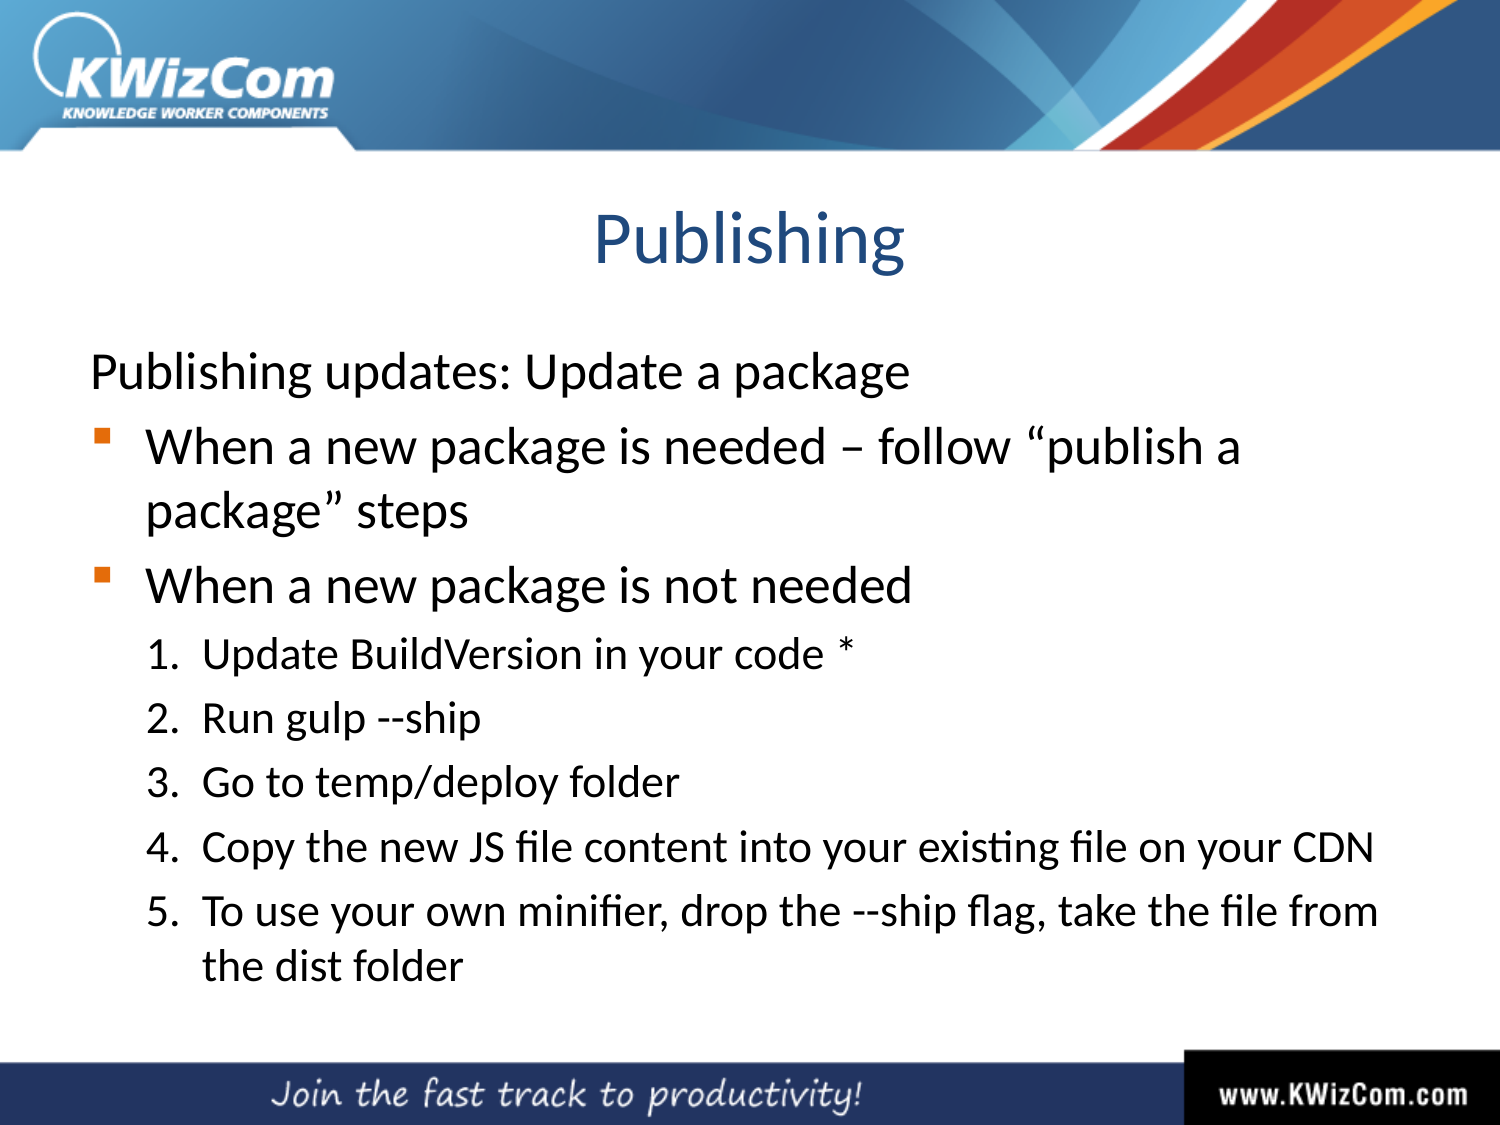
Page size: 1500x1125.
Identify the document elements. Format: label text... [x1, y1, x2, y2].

list Publishing updates: Update a package When a new package is needed – follow “publish a package” steps When a new package is not needed Update BuildVersion in your code * Run gulp --ship Go to temp/deploy folder Copy the new JS file content into your existing file on your CDN To use your own minifier, drop the --ship flag, take the file from the dist folder [75, 328, 1425, 1005]
title Publishing [75, 152, 1425, 315]
picture [0, 0, 1500, 1125]
